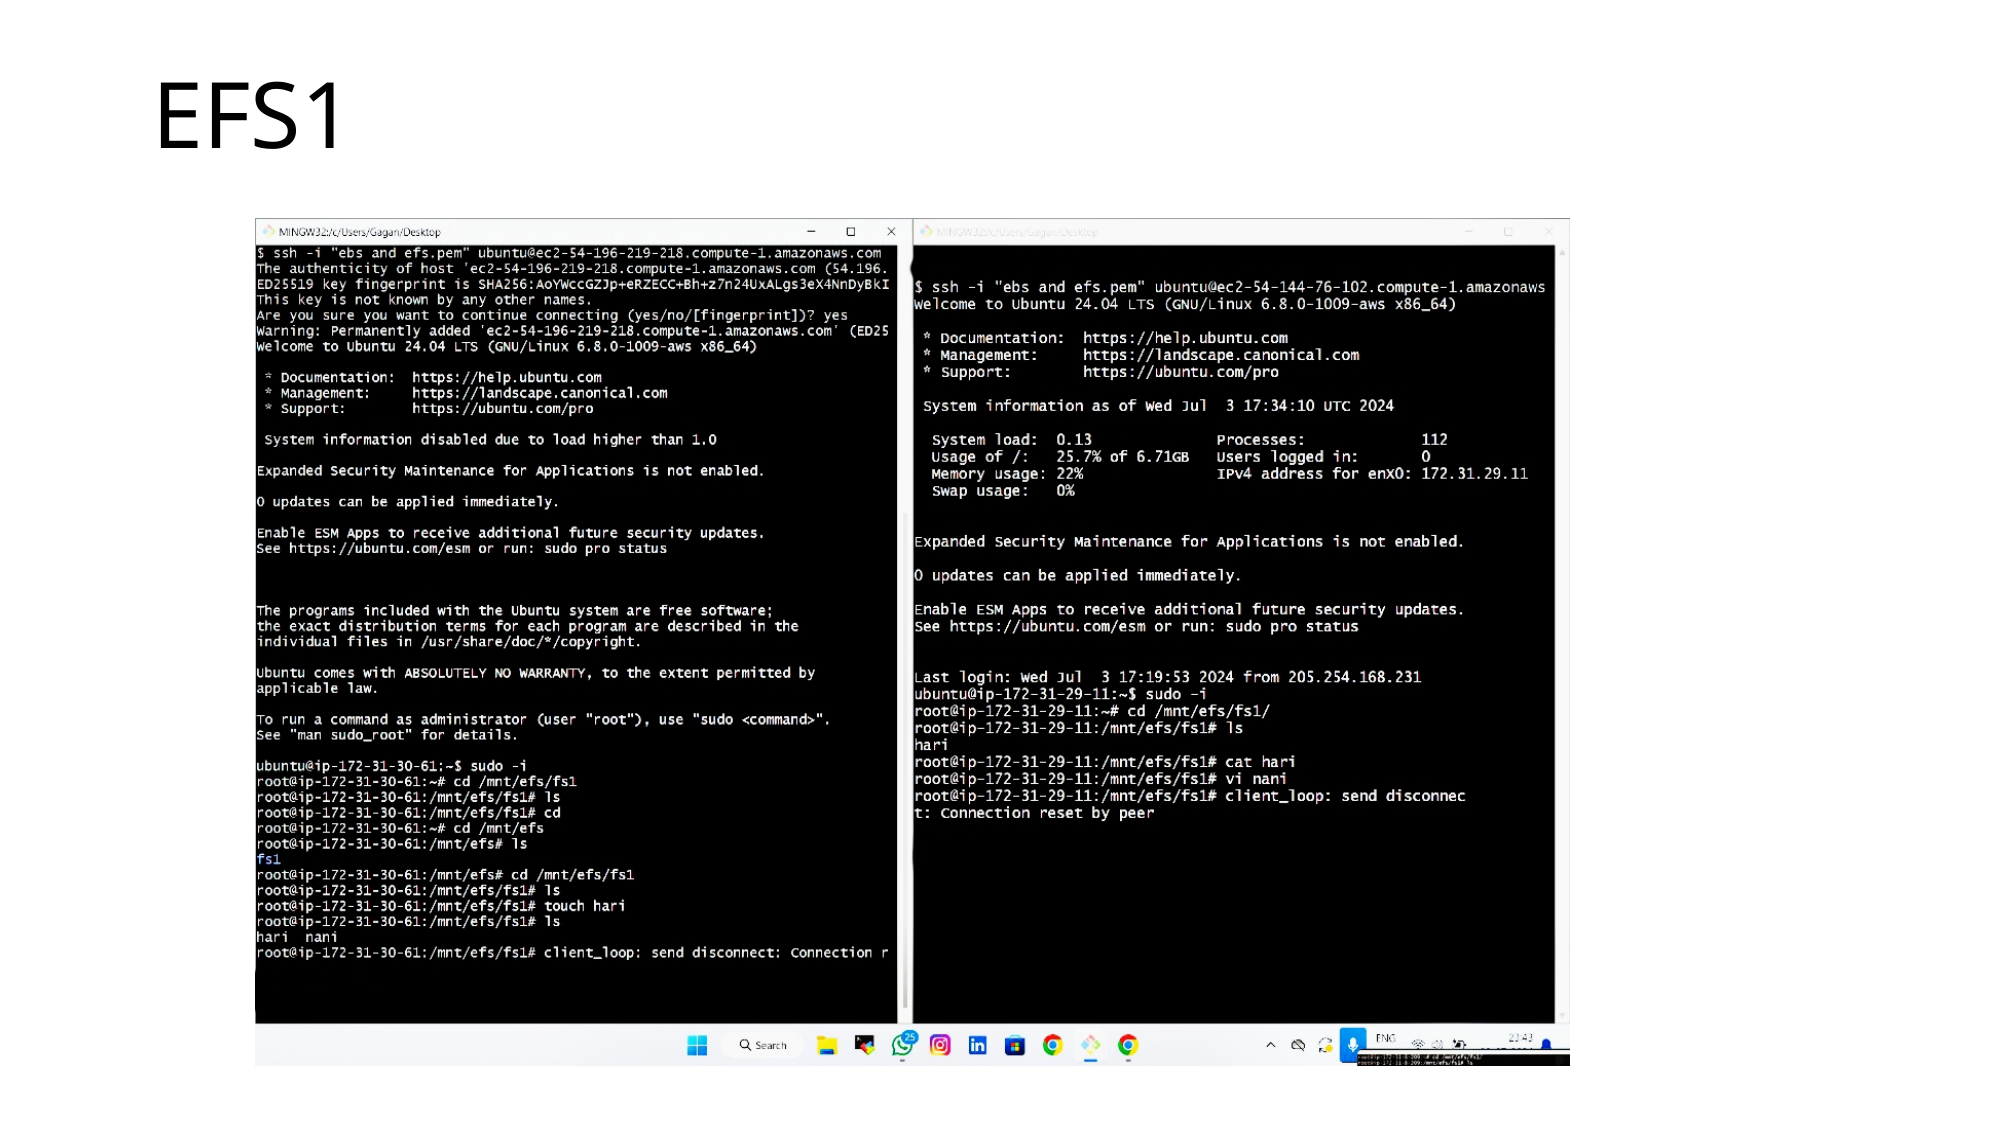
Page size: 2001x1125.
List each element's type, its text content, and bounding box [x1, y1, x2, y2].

title EFS1 [137, 59, 1863, 278]
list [255, 218, 1570, 1066]
